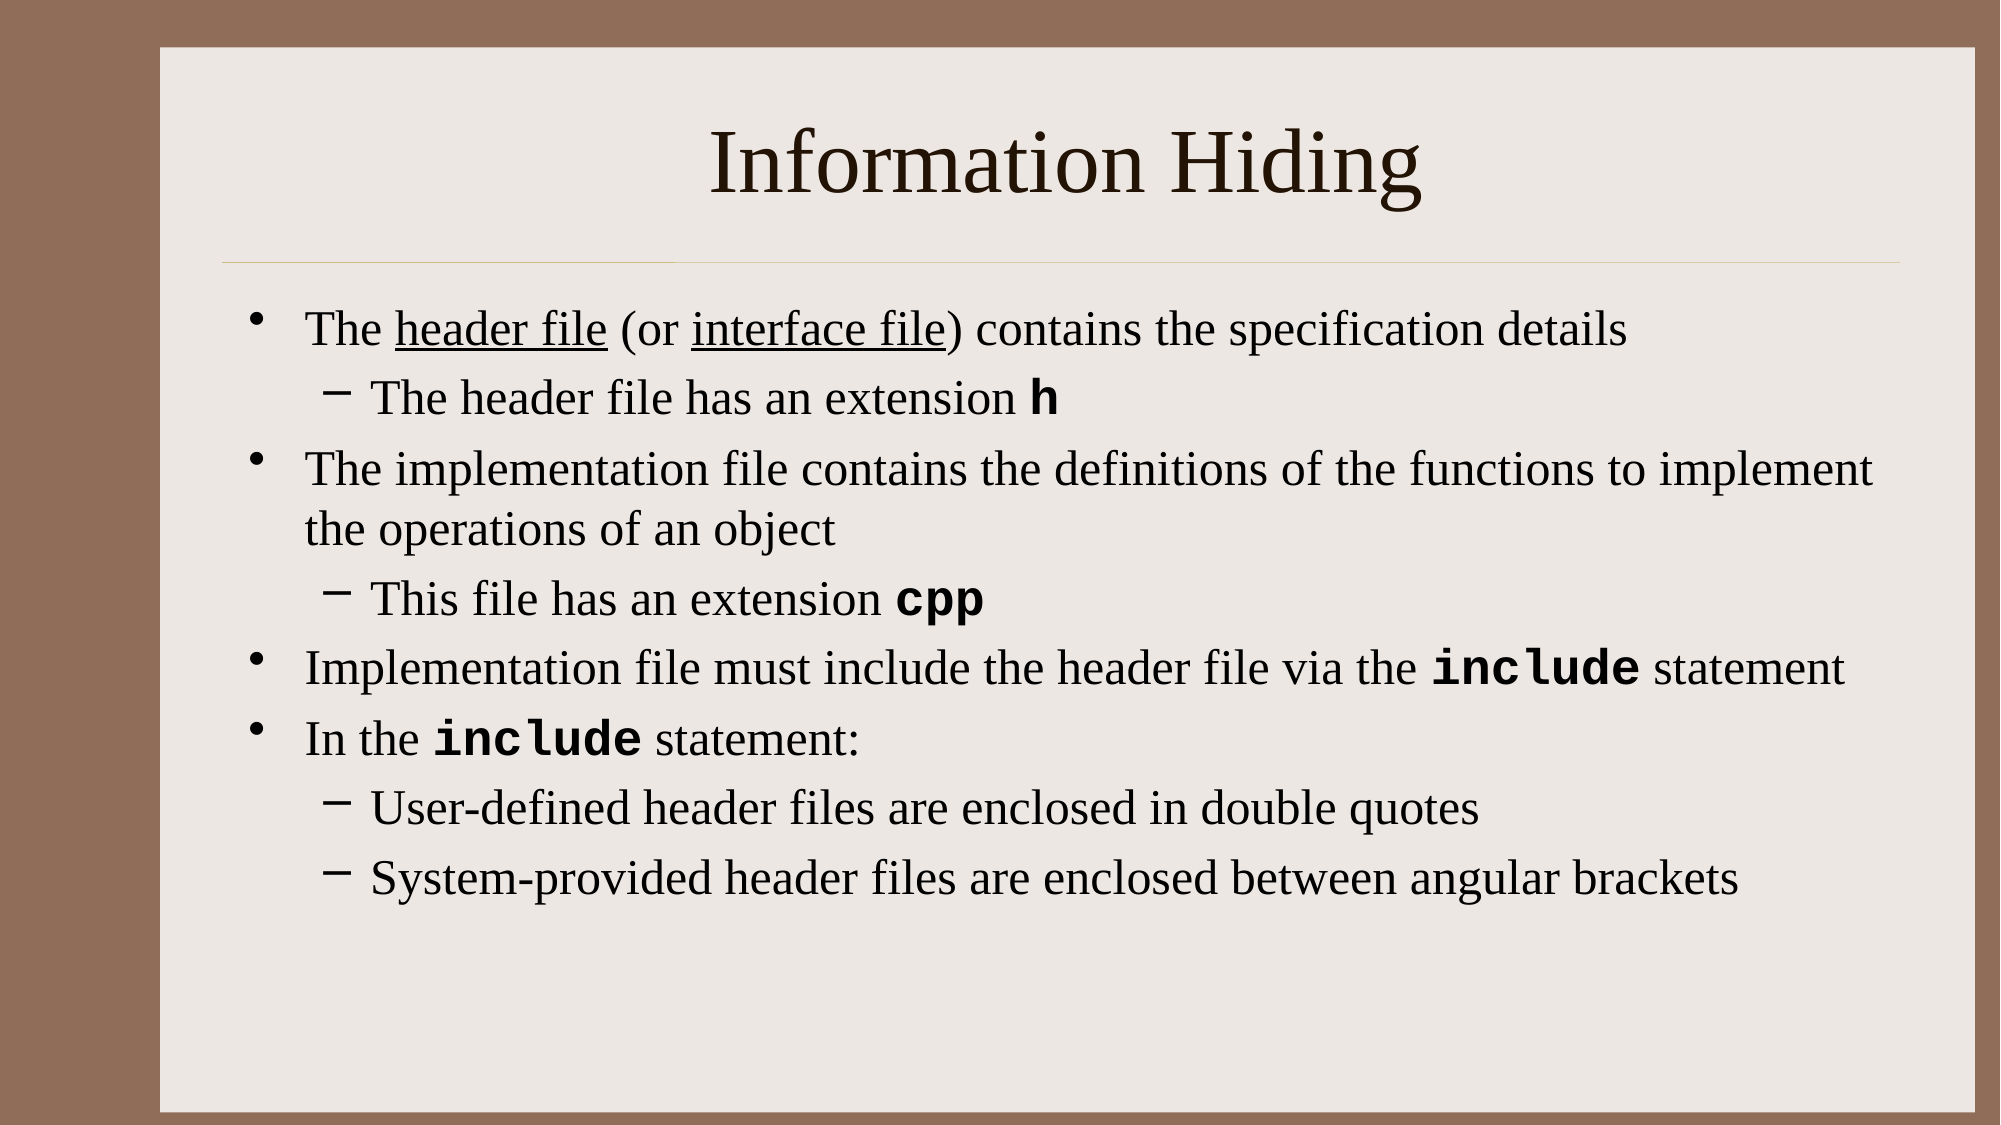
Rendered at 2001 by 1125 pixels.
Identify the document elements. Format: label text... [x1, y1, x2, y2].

title Information Hiding [233, 62, 1900, 250]
list The header file (or interface file) contains the specification details The header file has an extension h The implementation file contains the definitions of the functions to implement the operations of an object This file has an extension cpp Implementation file must include the header file via the include statement In the include statement: User-defined header files are enclosed in double quotes System-provided header files are enclosed between angular brackets [233, 287, 1900, 963]
